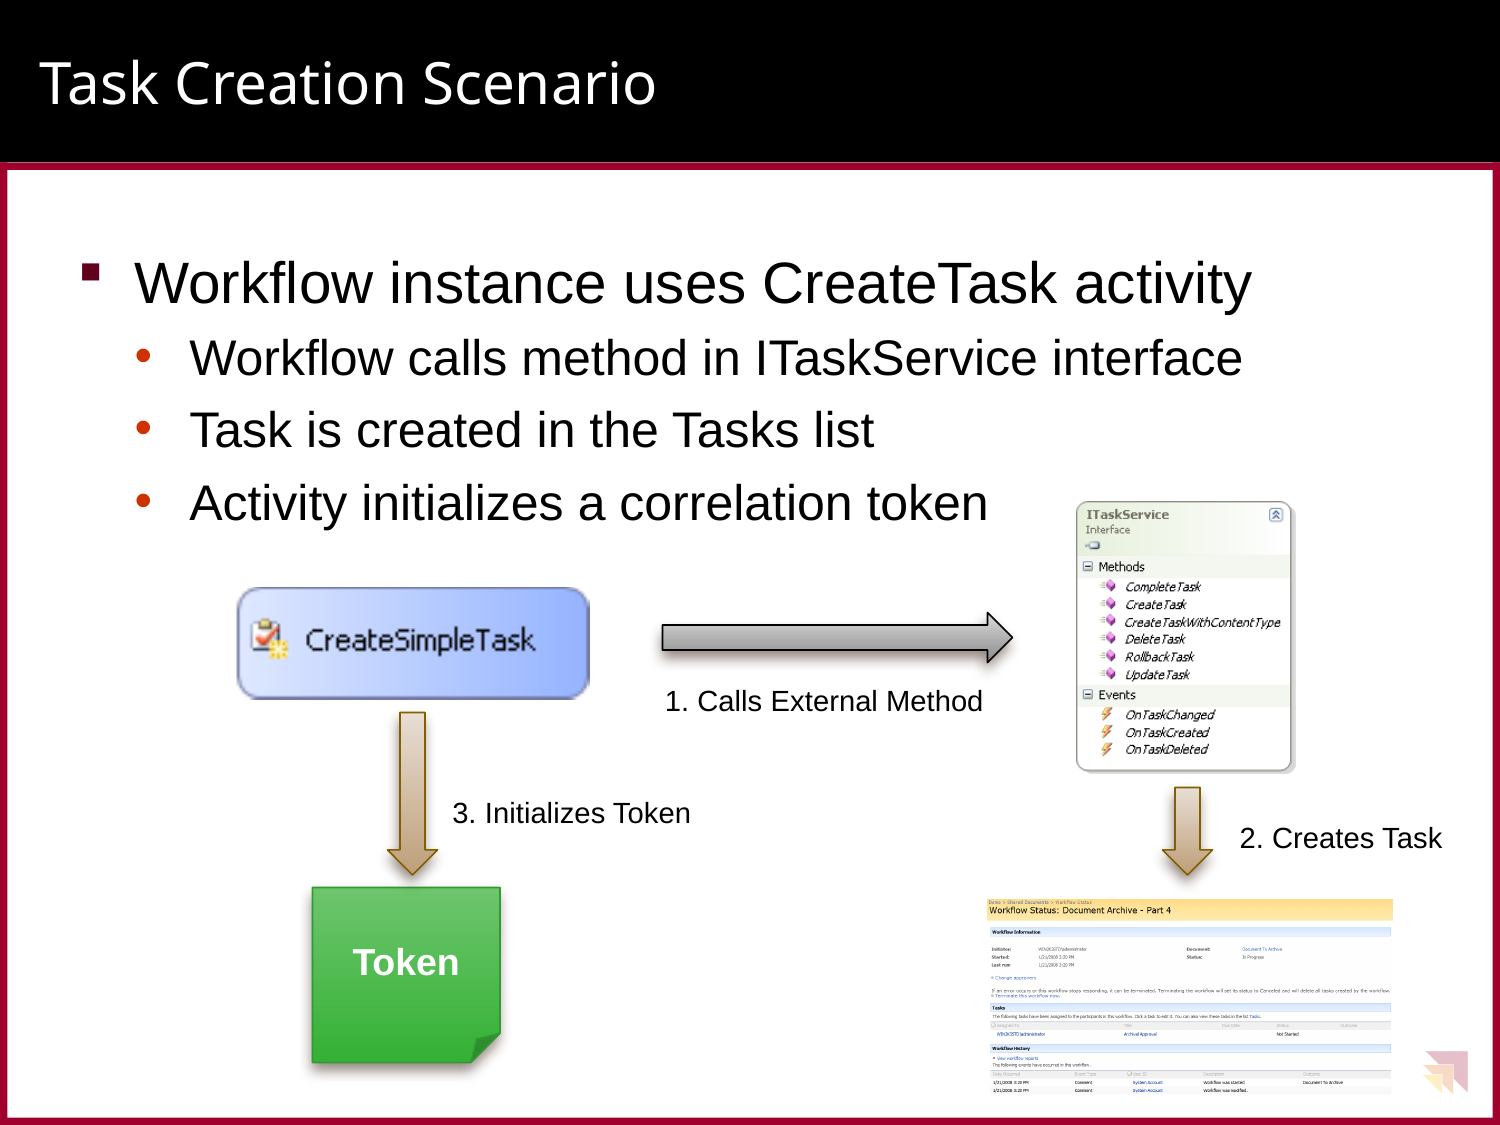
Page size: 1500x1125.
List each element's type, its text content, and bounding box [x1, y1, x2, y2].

title Task Creation Scenario [24, 12, 1438, 150]
list Workflow instance uses CreateTask activity Workflow calls method in ITaskService interface Task is created in the Tasks list Activity initializes a correlation token [62, 237, 1438, 600]
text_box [235, 499, 1463, 1098]
